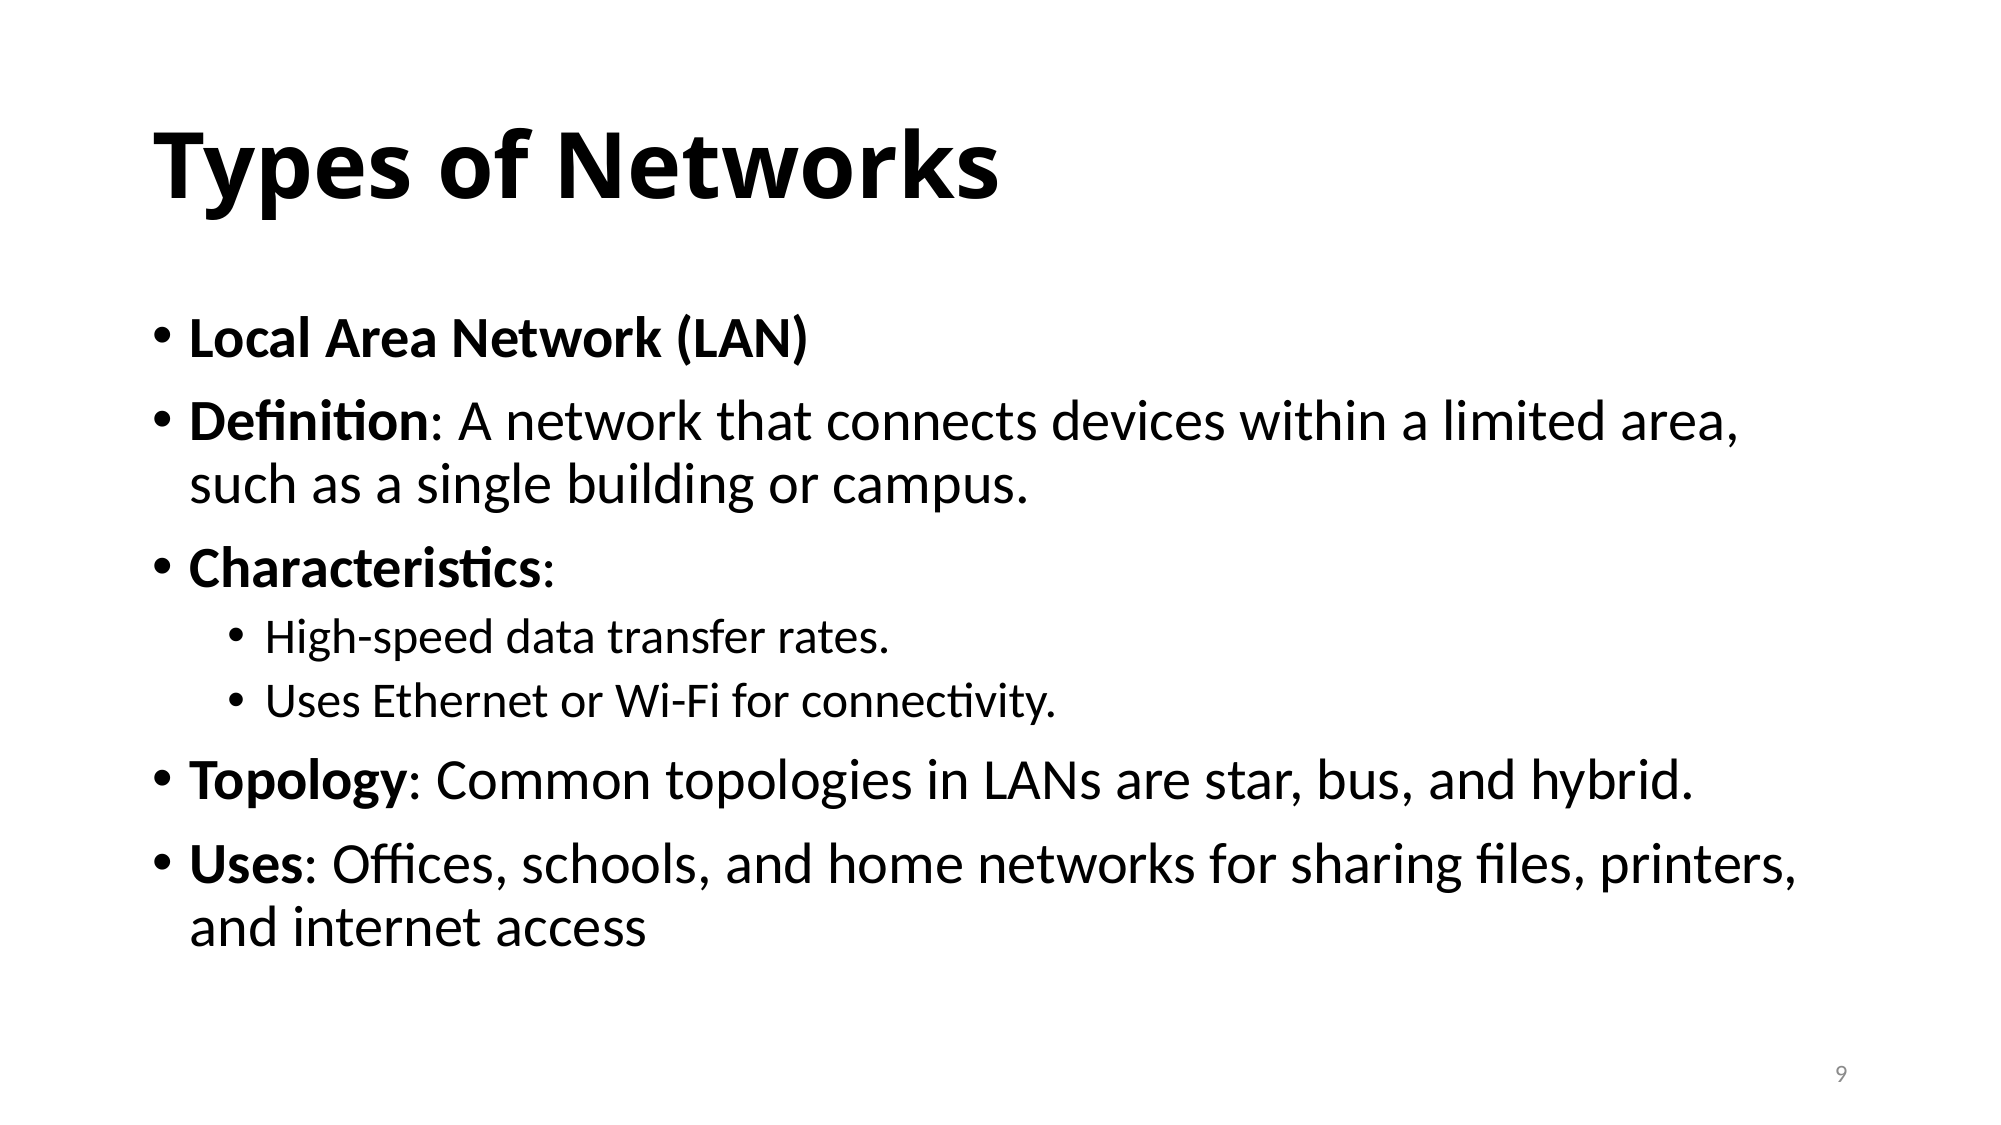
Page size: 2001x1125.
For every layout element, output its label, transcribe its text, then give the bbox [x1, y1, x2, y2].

list Local Area Network (LAN) Definition: A network that connects devices within a limited area, such as a single building or campus. Characteristics: High-speed data transfer rates. Uses Ethernet or Wi-Fi for connectivity. Topology: Common topologies in LANs are star, bus, and hybrid. Uses: Offices, schools, and home networks for sharing files, printers, and internet access [137, 299, 1863, 1014]
slide_number 9 [1412, 1042, 1863, 1103]
title Types of Networks [137, 59, 1863, 278]
